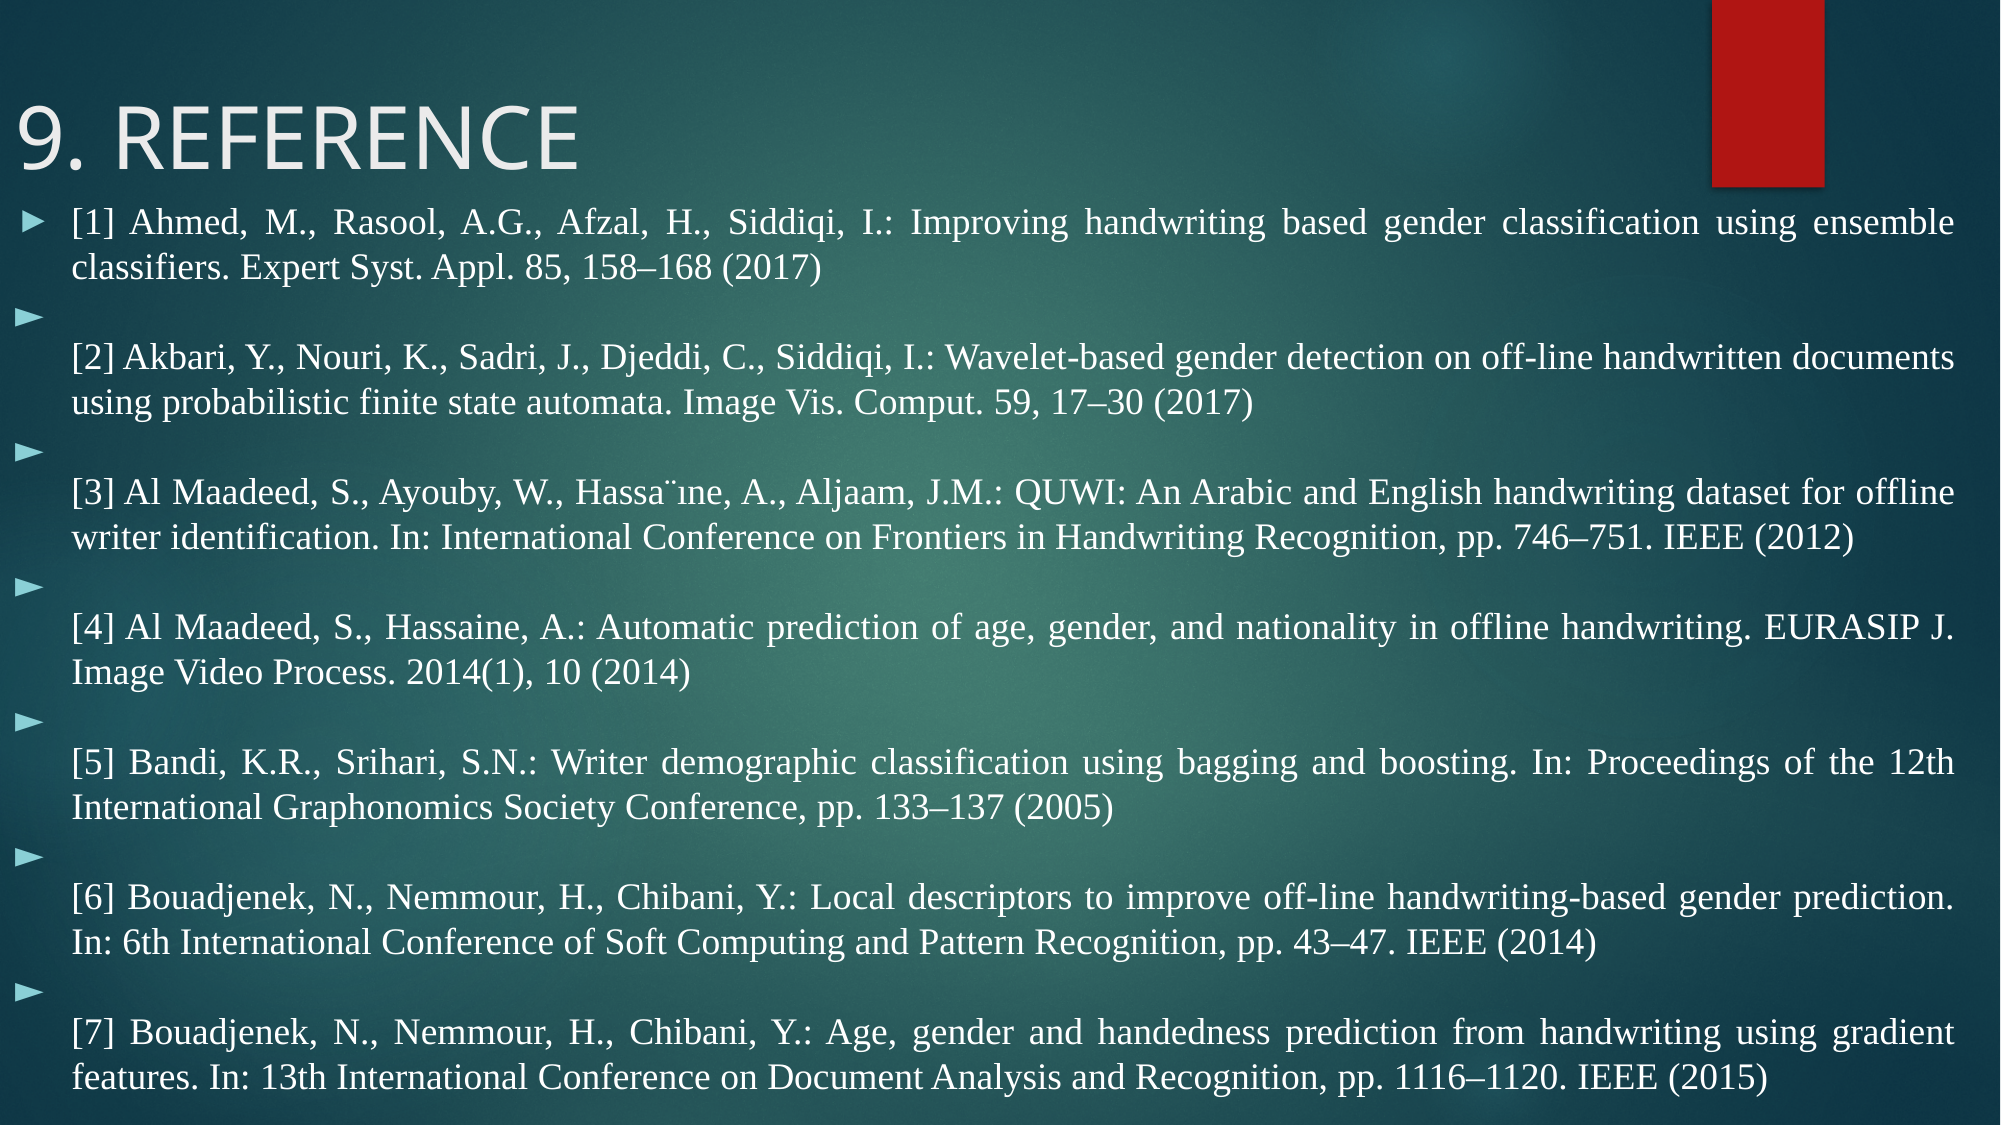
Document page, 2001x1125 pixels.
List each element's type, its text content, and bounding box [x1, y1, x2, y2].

picture [0, 0, 2001, 1125]
title 9. REFERENCE [0, 74, 1543, 190]
list [1] Ahmed, M., Rasool, A.G., Afzal, H., Siddiqi, I.: Improving handwriting based gender classification using ensemble classifiers. Expert Syst. Appl. 85, 158–168 (2017) [2] Akbari, Y., Nouri, K., Sadri, J., Djeddi, C., Siddiqi, I.: Wavelet-based gender detection on off-line handwritten documents using probabilistic finite state automata. Image Vis. Comput. 59, 17–30 (2017) [3] Al Maadeed, S., Ayouby, W., Hassa¨ıne, A., Aljaam, J.M.: QUWI: An Arabic and English handwriting dataset for offline writer identification. In: International Conference on Frontiers in Handwriting Recognition, pp. 746–751. IEEE (2012) [4] Al Maadeed, S., Hassaine, A.: Automatic prediction of age, gender, and nationality in offline handwriting. EURASIP J. Image Video Process. 2014(1), 10 (2014) [5] Bandi, K.R., Srihari, S.N.: Writer demographic classification using bagging and boosting. In: Proceedings of the 12th International Graphonomics Society Conference, pp. 133–137 (2005) [6] Bouadjenek, N., Nemmour, H., Chibani, Y.: Local descriptors to improve off-line handwriting-based gender prediction. In: 6th International Conference of Soft Computing and Pattern Recognition, pp. 43–47. IEEE (2014) [7] Bouadjenek, N., Nemmour, H., Chibani, Y.: Age, gender and handedness prediction from handwriting using gradient features. In: 13th International Conference on Document Analysis and Recognition, pp. 1116–1120. IEEE (2015) [0, 190, 1973, 1125]
